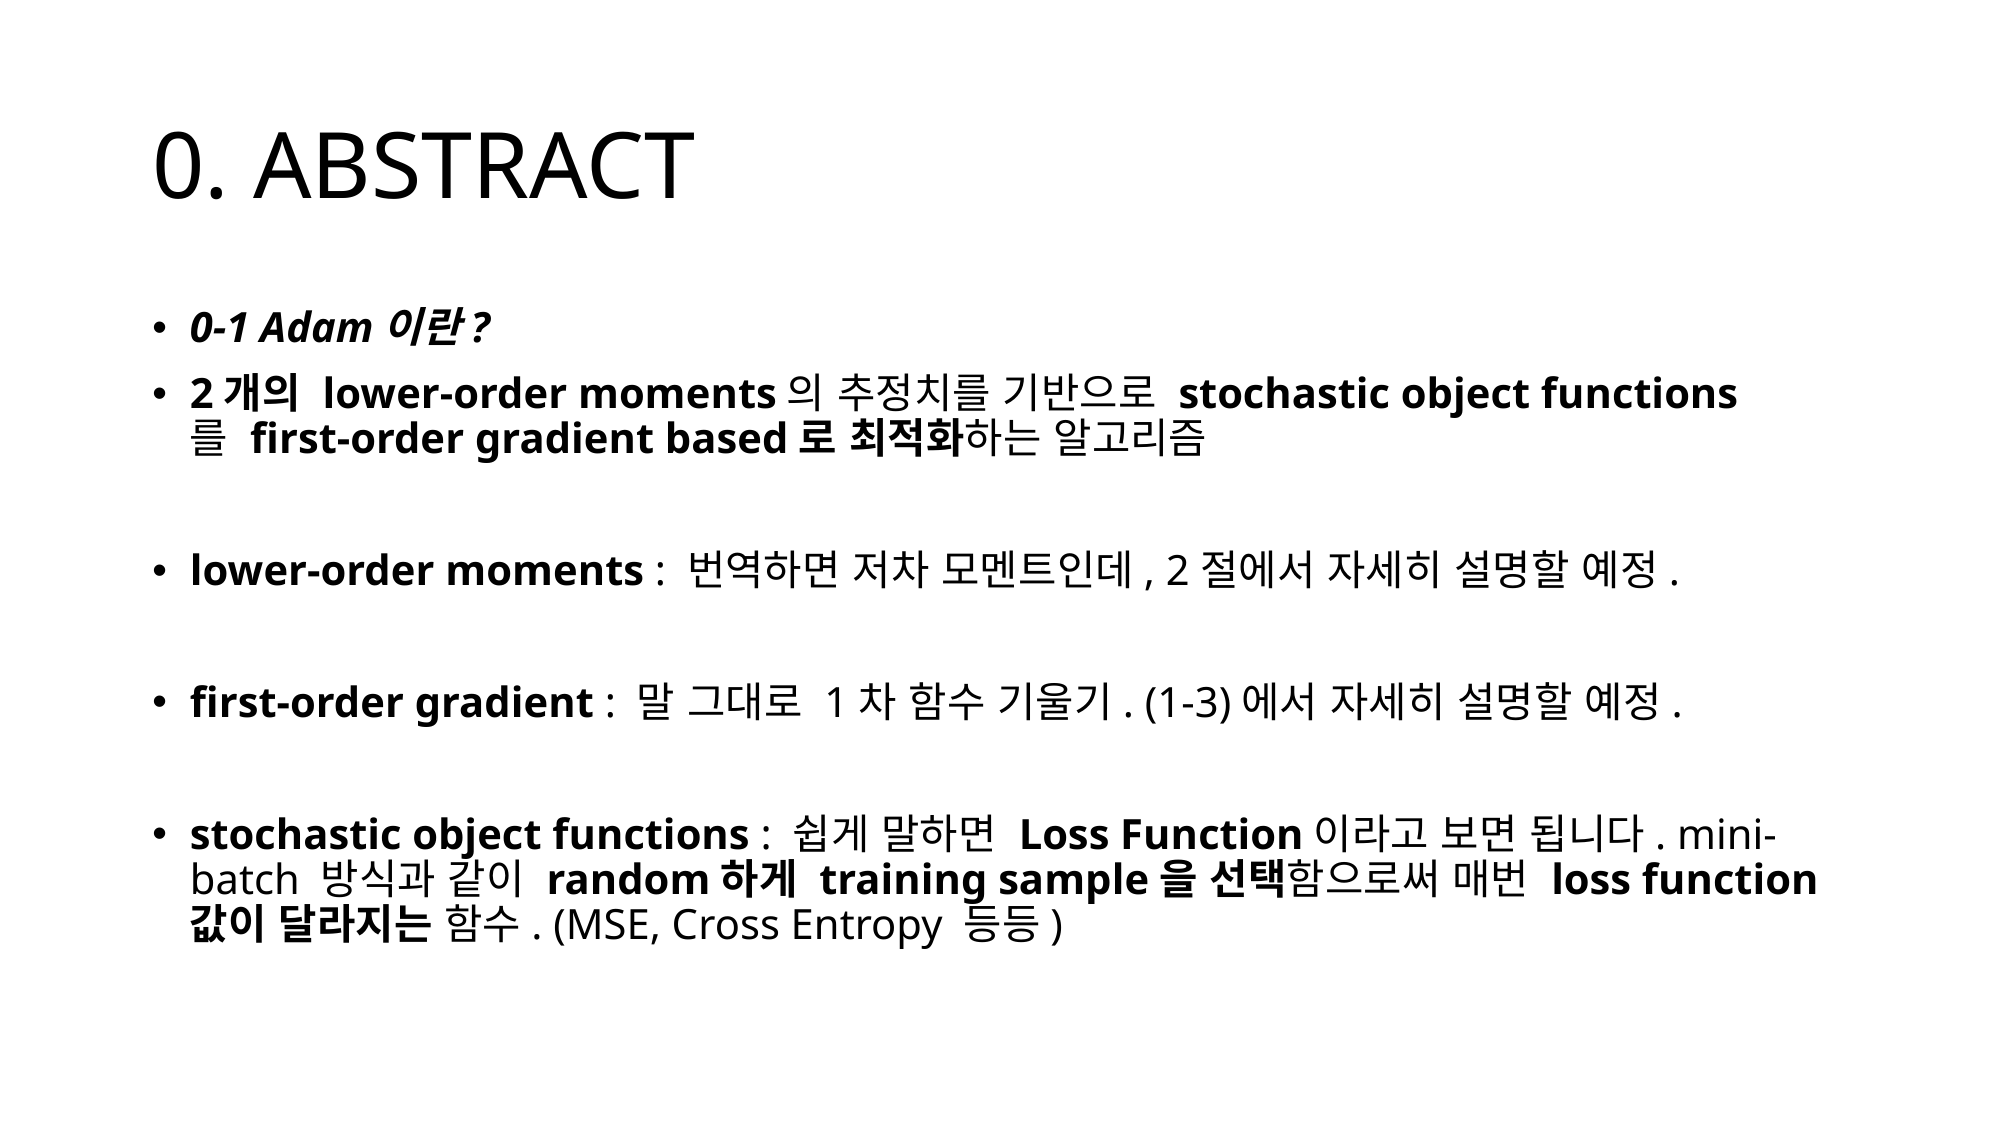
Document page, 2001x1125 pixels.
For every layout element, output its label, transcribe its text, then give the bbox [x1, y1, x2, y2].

list 0-1 Adam이란? 2개의 lower-order moments의 추정치를 기반으로 stochastic object functions를 first-order gradient based로 최적화하는 알고리즘 lower-order moments : 번역하면 저차 모멘트인데, 2절에서 자세히 설명할 예정. first-order gradient : 말 그대로 1차 함수 기울기. (1-3)에서 자세히 설명할 예정. stochastic object functions : 쉽게 말하면 Loss Function이라고 보면 됩니다. mini-batch 방식과 같이 random하게 training sample을 선택함으로써 매번 loss function 값이 달라지는 함수. (MSE, Cross Entropy 등등) [137, 299, 1863, 1014]
title 0. ABSTRACT [137, 59, 1863, 278]
